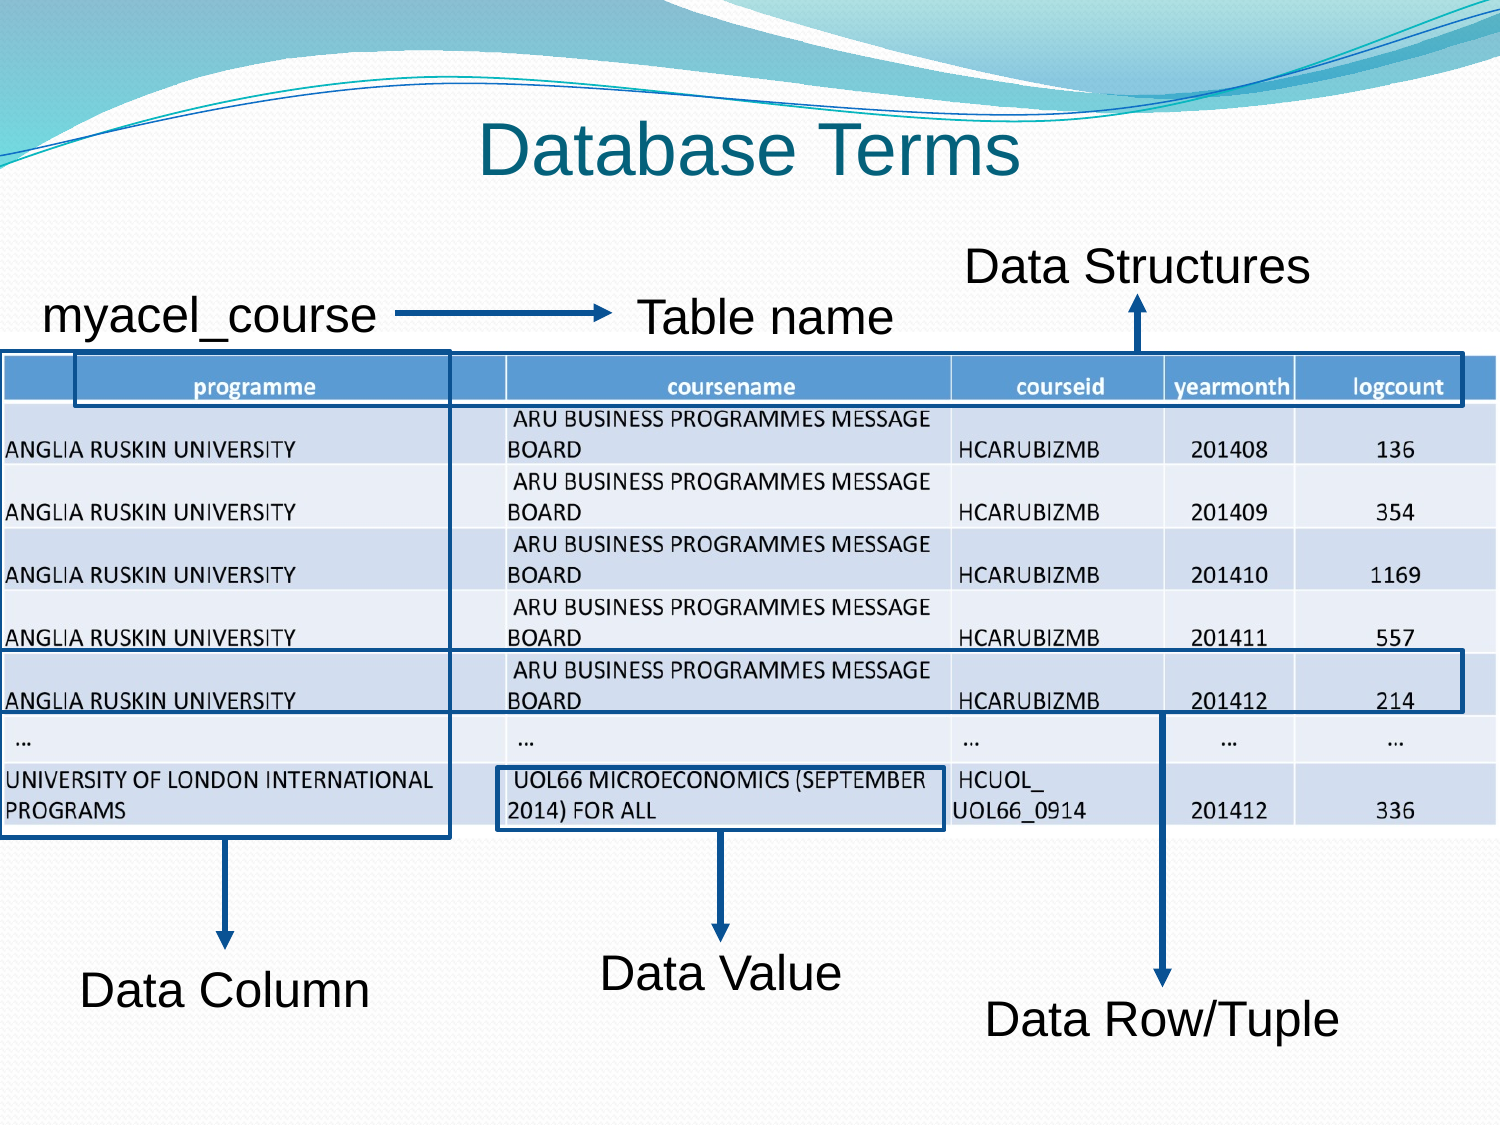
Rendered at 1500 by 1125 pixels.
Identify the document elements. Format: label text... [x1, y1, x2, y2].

text_box Table name [621, 277, 910, 331]
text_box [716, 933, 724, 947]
text_box myacel_course [27, 274, 393, 331]
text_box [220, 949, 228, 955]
picture [0, 331, 1500, 838]
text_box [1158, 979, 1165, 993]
text_box Data Row/Tuple [969, 979, 1356, 1054]
text_box Database Terms [74, 74, 1425, 191]
text_box Data Value [584, 933, 858, 1009]
text_box Data Structures [948, 225, 1326, 301]
text_box Data Column [64, 949, 386, 1025]
